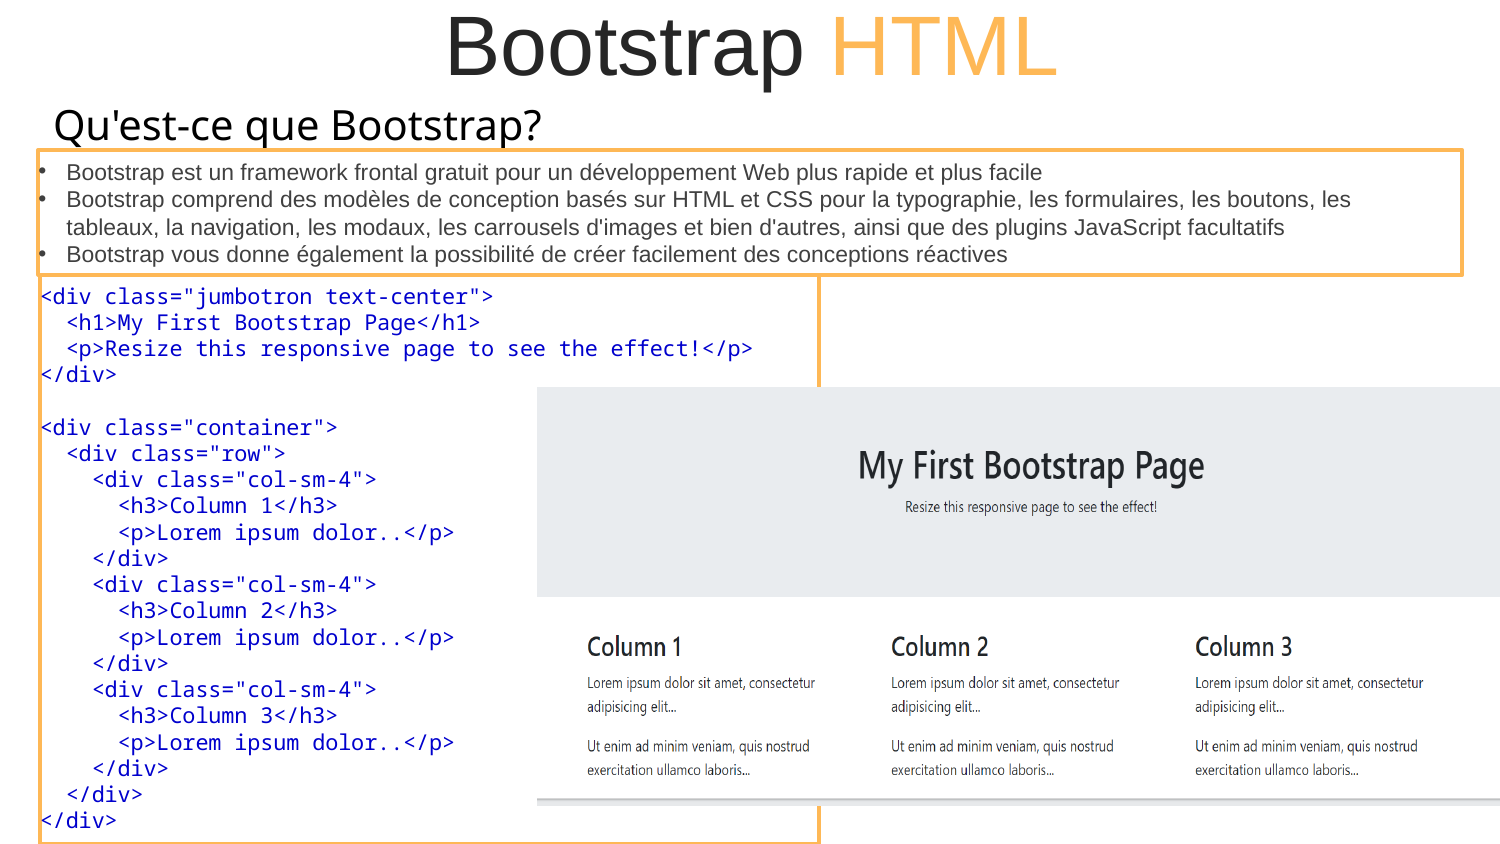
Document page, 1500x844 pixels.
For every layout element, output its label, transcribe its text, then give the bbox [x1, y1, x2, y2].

text_box Qu'est-ce que Bootstrap? [38, 91, 845, 148]
text_box Bootstrap est un framework frontal gratuit pour un développement Web plus rapide et plus facile Bootstrap comprend des modèles de conception basés sur HTML et CSS pour la typographie, les formulaires, les boutons, les tableaux, la navigation, les modaux, les carrousels d'images et bien d'autres, ainsi que des plugins JavaScript facultatifs Bootstrap vous donne également la possibilité de créer facilement des conceptions réactives [36, 148, 1464, 277]
text_box <div class="jumbotron text-center"> <h1>My First Bootstrap Page</h1> <p>Resize this responsive page to see the effect!</p> </div> <div class="container"> <div class="row"> <div class="col-sm-4"> <h3>Column 1</h3> <p>Lorem ipsum dolor..</p> </div> <div class="col-sm-4"> <h3>Column 2</h3> <p>Lorem ipsum dolor..</p> </div> <div class="col-sm-4"> <h3>Column 3</h3> <p>Lorem ipsum dolor..</p> </div> </div> </div> [38, 277, 821, 844]
list Bootstrap HTML [39, 0, 1464, 86]
picture [537, 387, 1500, 807]
